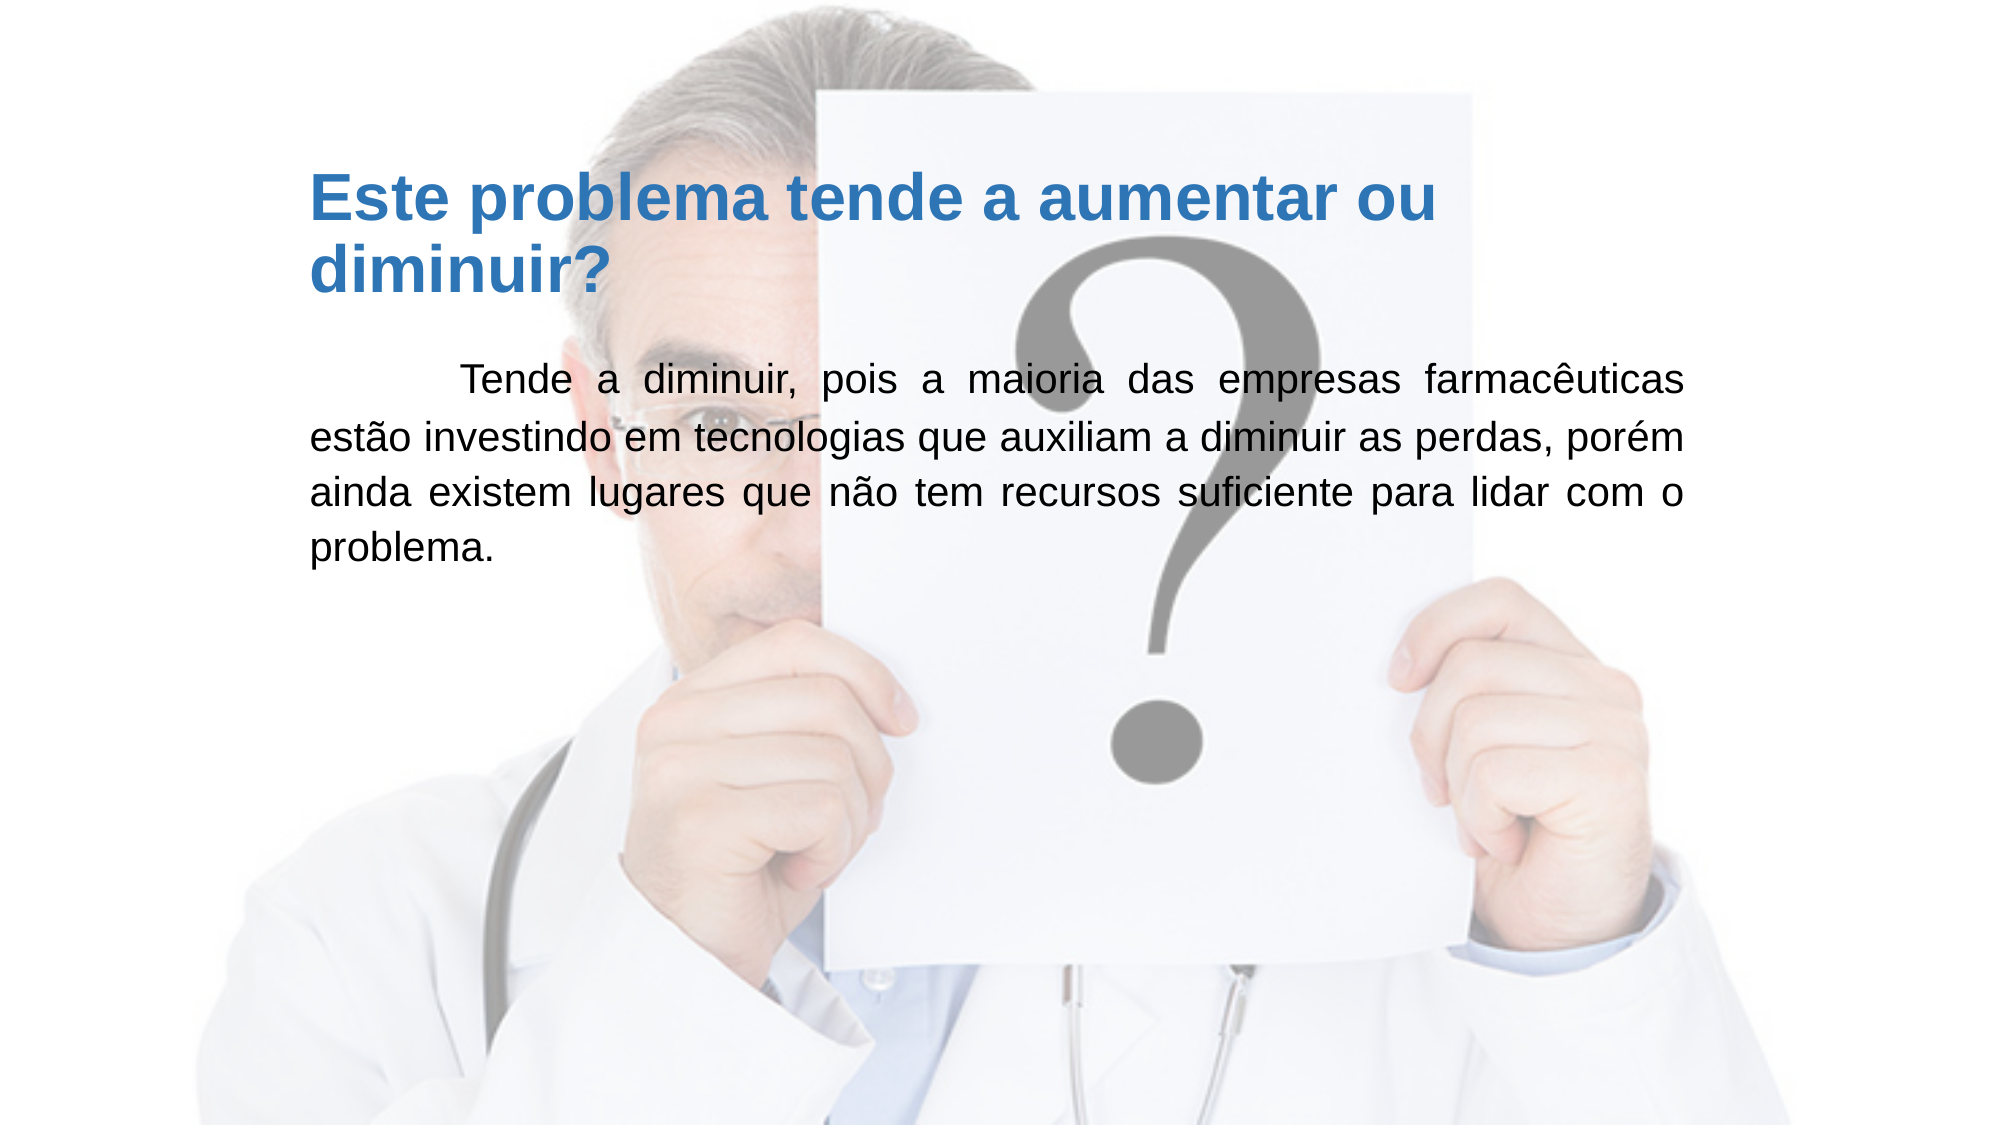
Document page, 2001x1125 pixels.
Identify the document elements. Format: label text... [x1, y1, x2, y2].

list Este problema tende a aumentar ou diminuir? Tende a diminuir, pois a maioria das empresas farmacêuticas estão investindo em tecnologias que auxiliam a diminuir as perdas, porém ainda existem lugares que não tem recursos suficiente para lidar com o problema. [294, 155, 1701, 655]
